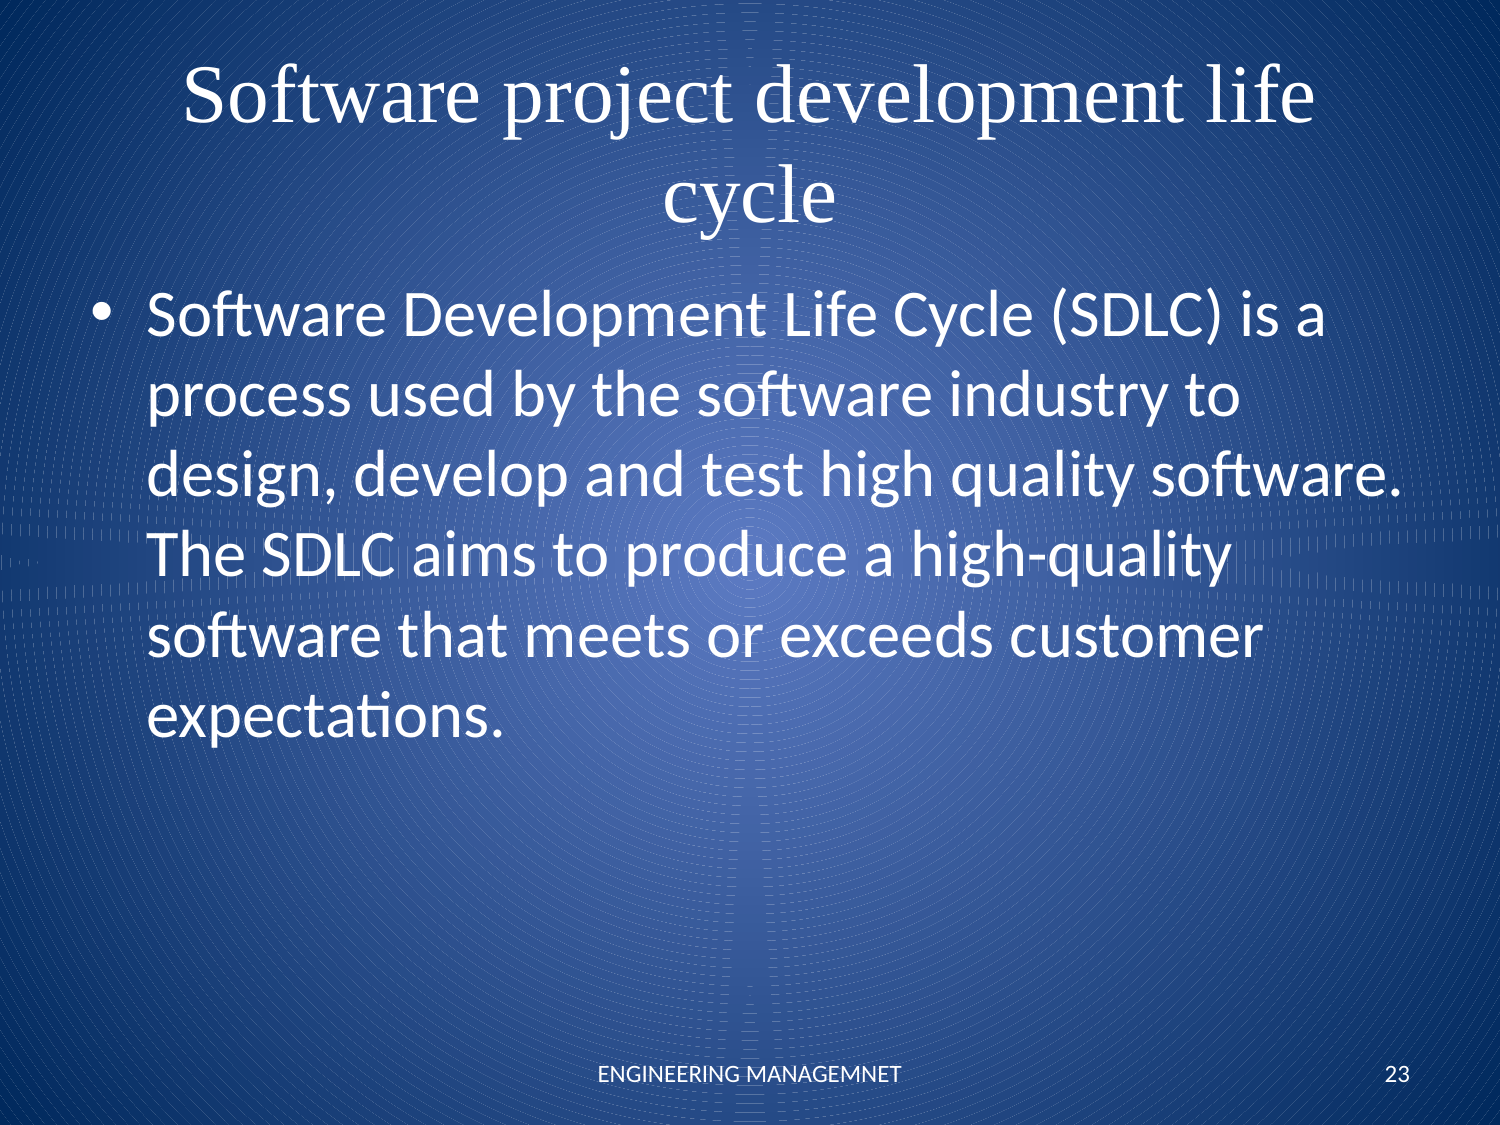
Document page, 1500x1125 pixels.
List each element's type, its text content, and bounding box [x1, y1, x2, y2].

list Software Development Life Cycle (SDLC) is a process used by the software industry to design, develop and test high quality software. The SDLC aims to produce a high-quality software that meets or exceeds customer expectations. [75, 262, 1425, 1005]
footer ENGINEERING MANAGEMNET [512, 1042, 988, 1103]
title Software project development life cycle [75, 45, 1425, 233]
slide_number 23 [1074, 1042, 1425, 1103]
